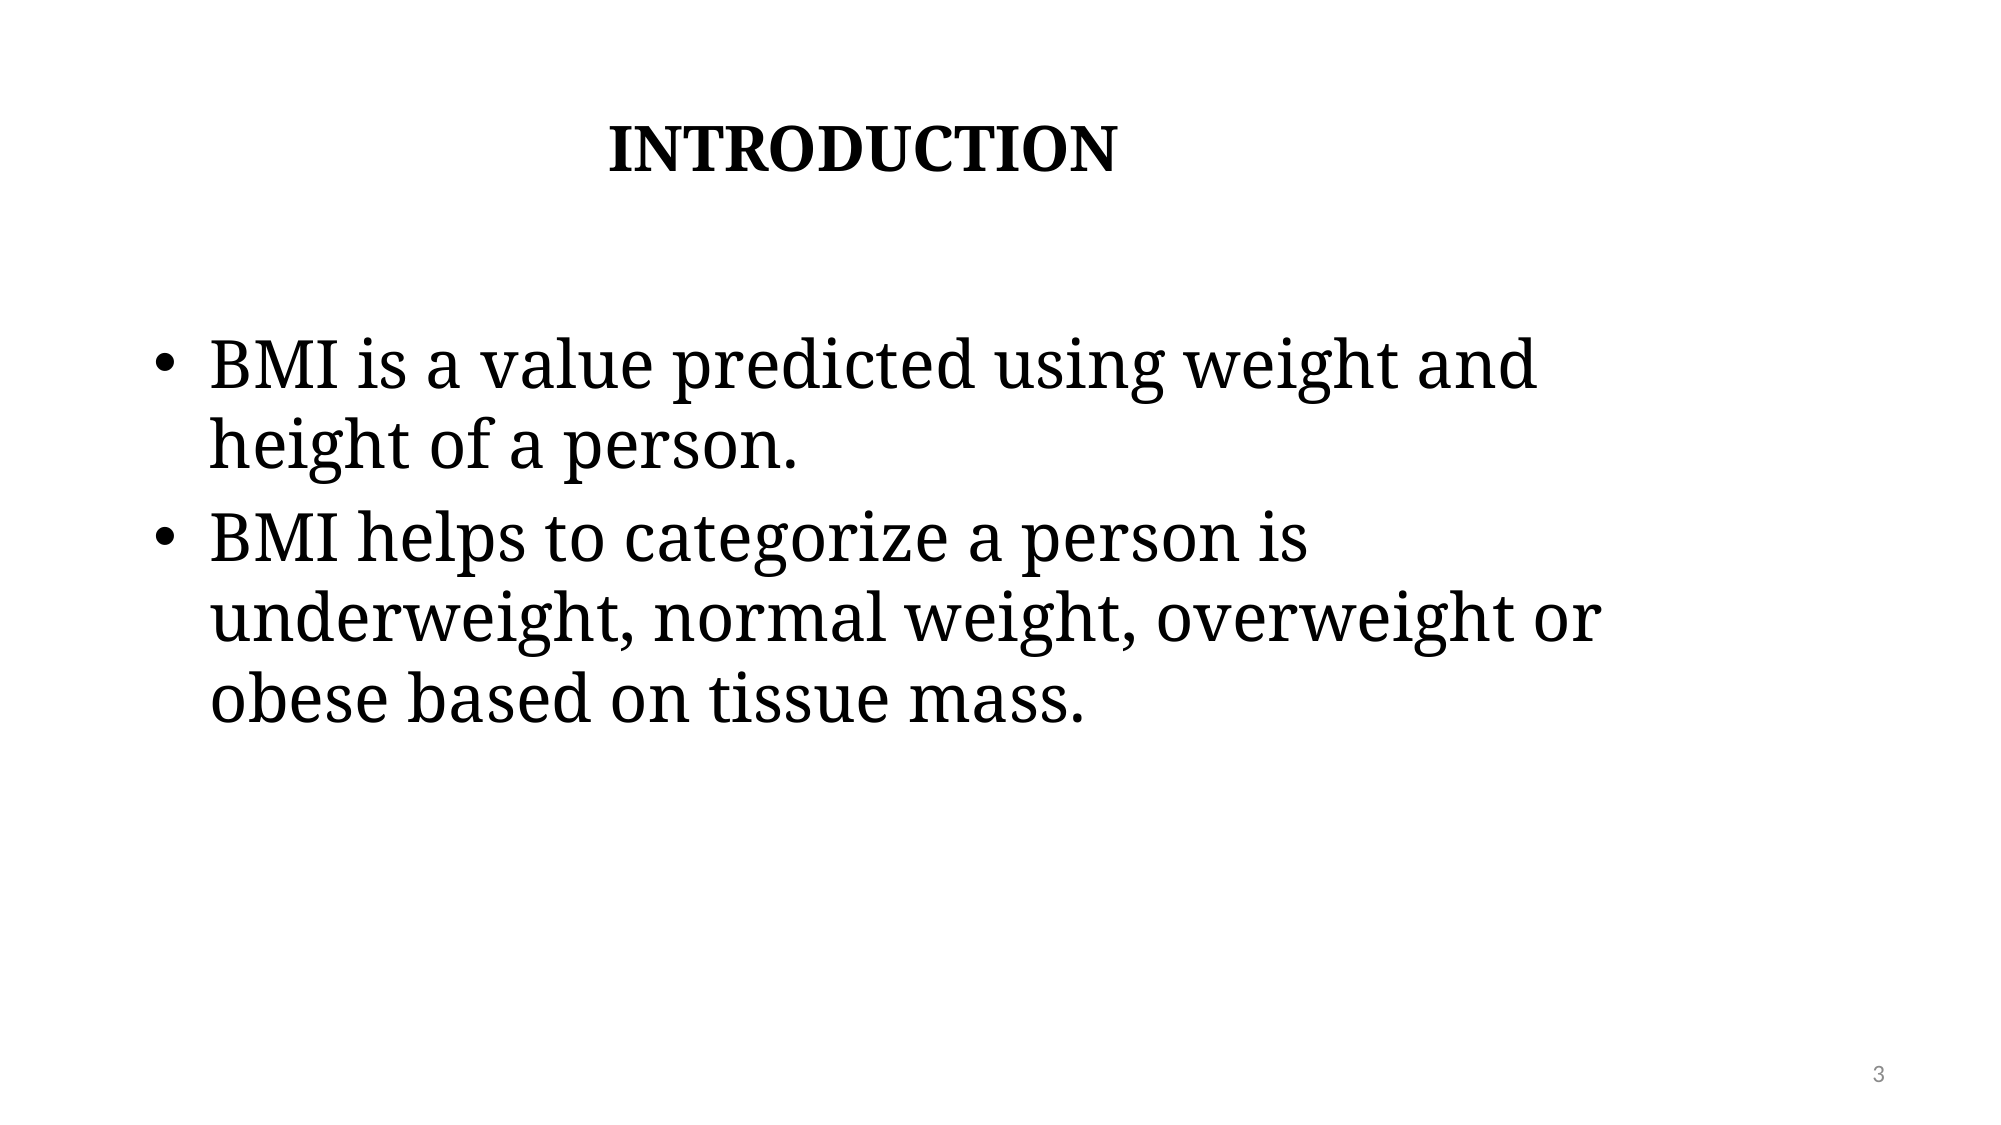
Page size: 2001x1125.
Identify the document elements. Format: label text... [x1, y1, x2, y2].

subtitle BMI is a value predicted using weight and height of a person. BMI helps to categorize a person is underweight, normal weight, overweight or obese based on tissue mass. [138, 314, 1735, 989]
slide_number 3 [1433, 1042, 1900, 1103]
title INTRODUCTION [218, 100, 1510, 268]
